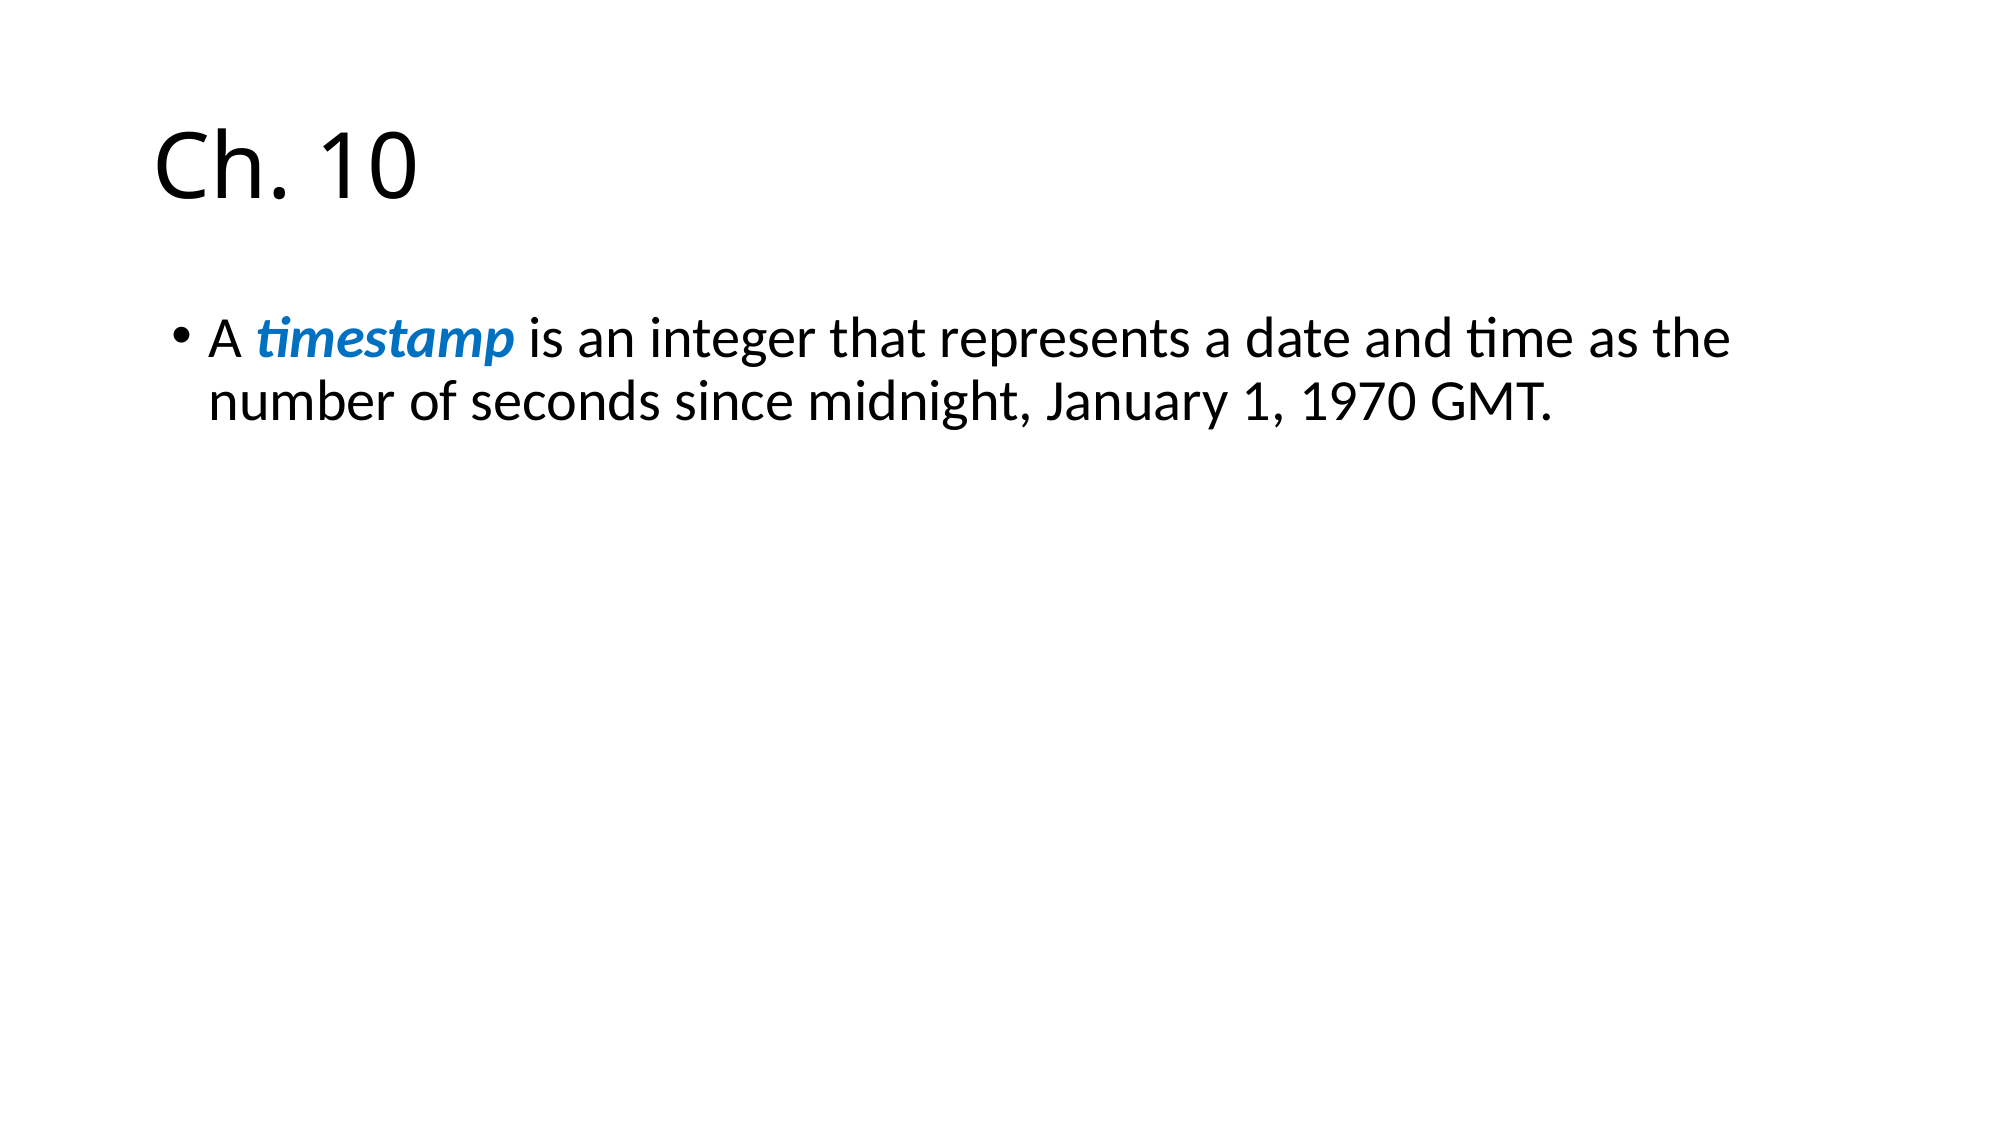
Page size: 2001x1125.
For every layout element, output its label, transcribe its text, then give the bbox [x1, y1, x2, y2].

list A timestamp is an integer that represents a date and time as the number of seconds since midnight, January 1, 1970 GMT. [137, 299, 1863, 1014]
title Ch. 10 [137, 59, 1863, 278]
